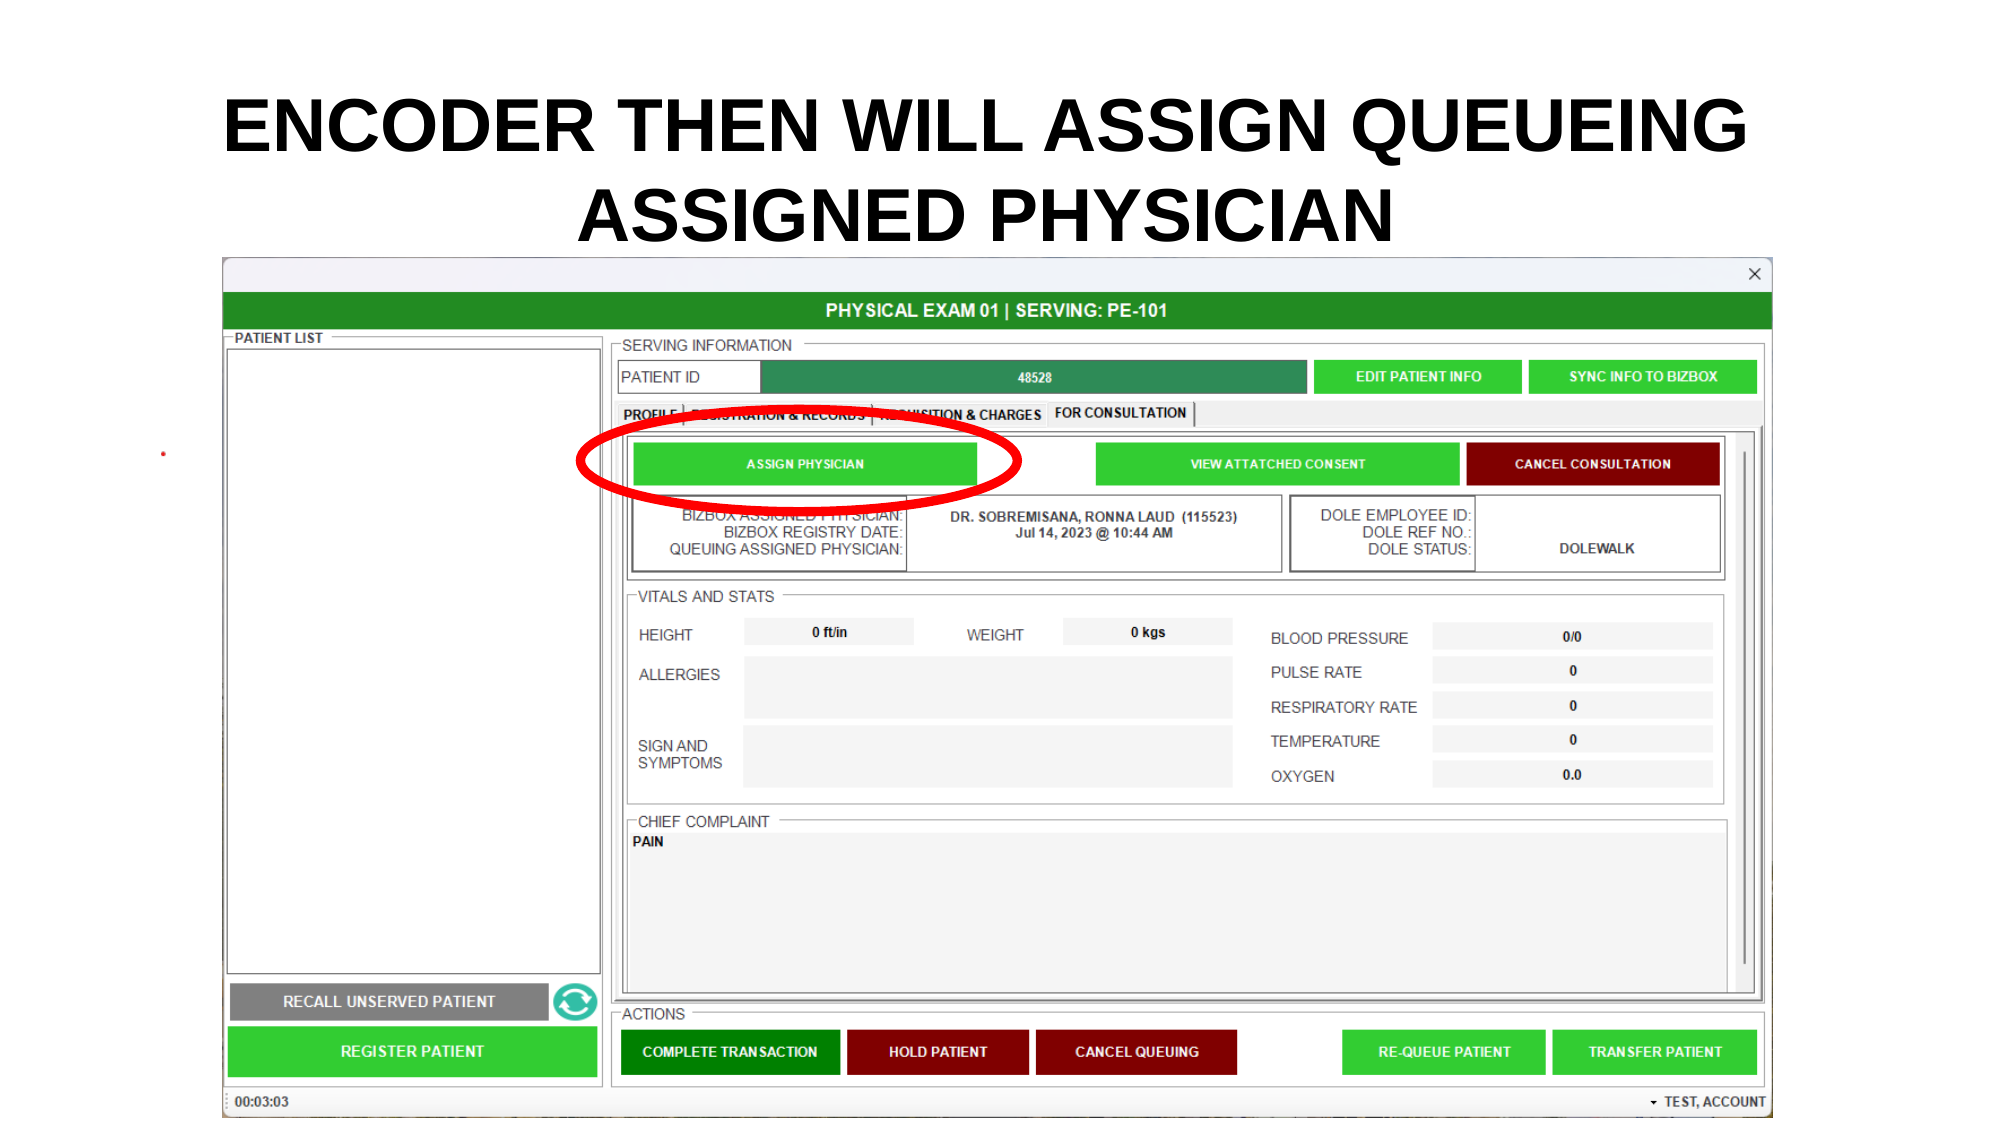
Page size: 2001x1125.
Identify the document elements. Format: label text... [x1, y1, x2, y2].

text_box ENCODER THEN WILL ASSIGN QUEUEING ASSIGNED PHYSICIAN [51, 100, 1922, 234]
picture [160, 257, 1773, 1118]
